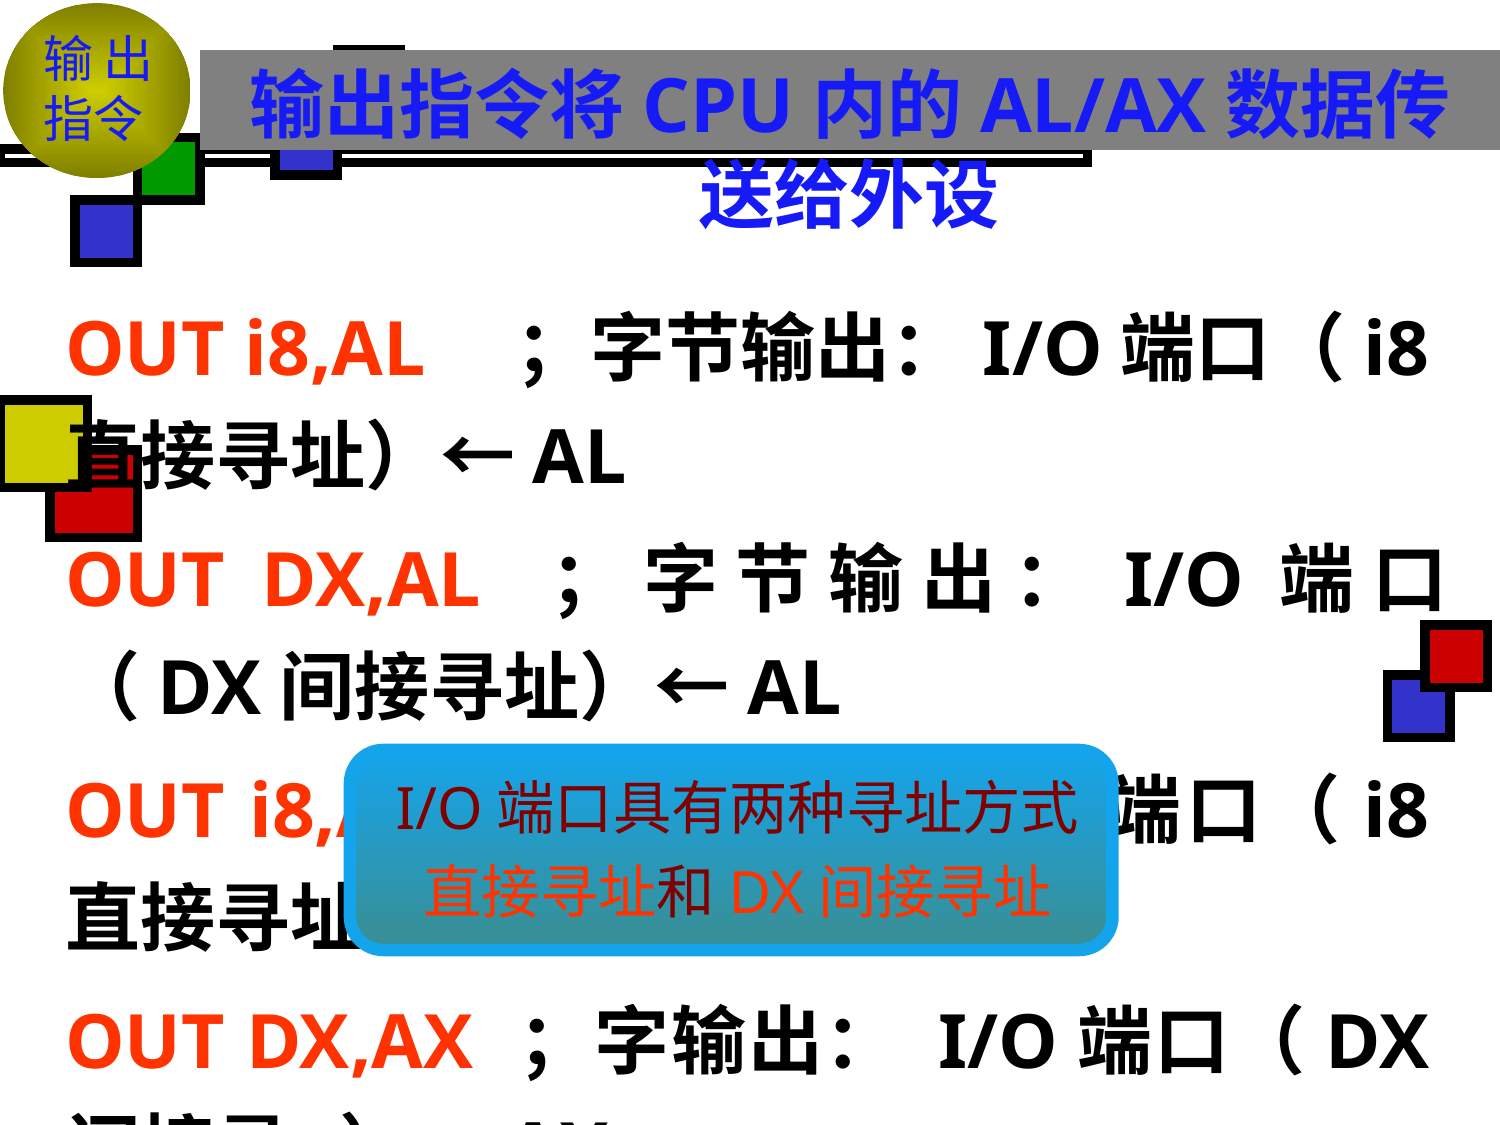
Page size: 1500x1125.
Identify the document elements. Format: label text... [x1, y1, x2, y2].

text_box [349, 757, 1109, 951]
text_box I/O端口具有两种寻址方式 直接寻址和DX间接寻址 [362, 749, 1113, 933]
list OUT i8,AL ；字节输出：I/O端口（i8直接寻址）←AL OUT DX,AL ；字节输出：I/O端口（DX间接寻址）←AL OUT i8,AX ；字输出： I/O端口（i8直接寻址）←AX OUT DX,AX ；字输出： I/O端口（DX间接寻址）←AX [50, 275, 1463, 700]
list 输出指令将CPU内的AL/AX数据传送给外设 [200, 50, 1500, 150]
title 输出 指令 [28, 31, 179, 144]
text_box [179, 48, 191, 133]
text_box [3, 3, 172, 179]
